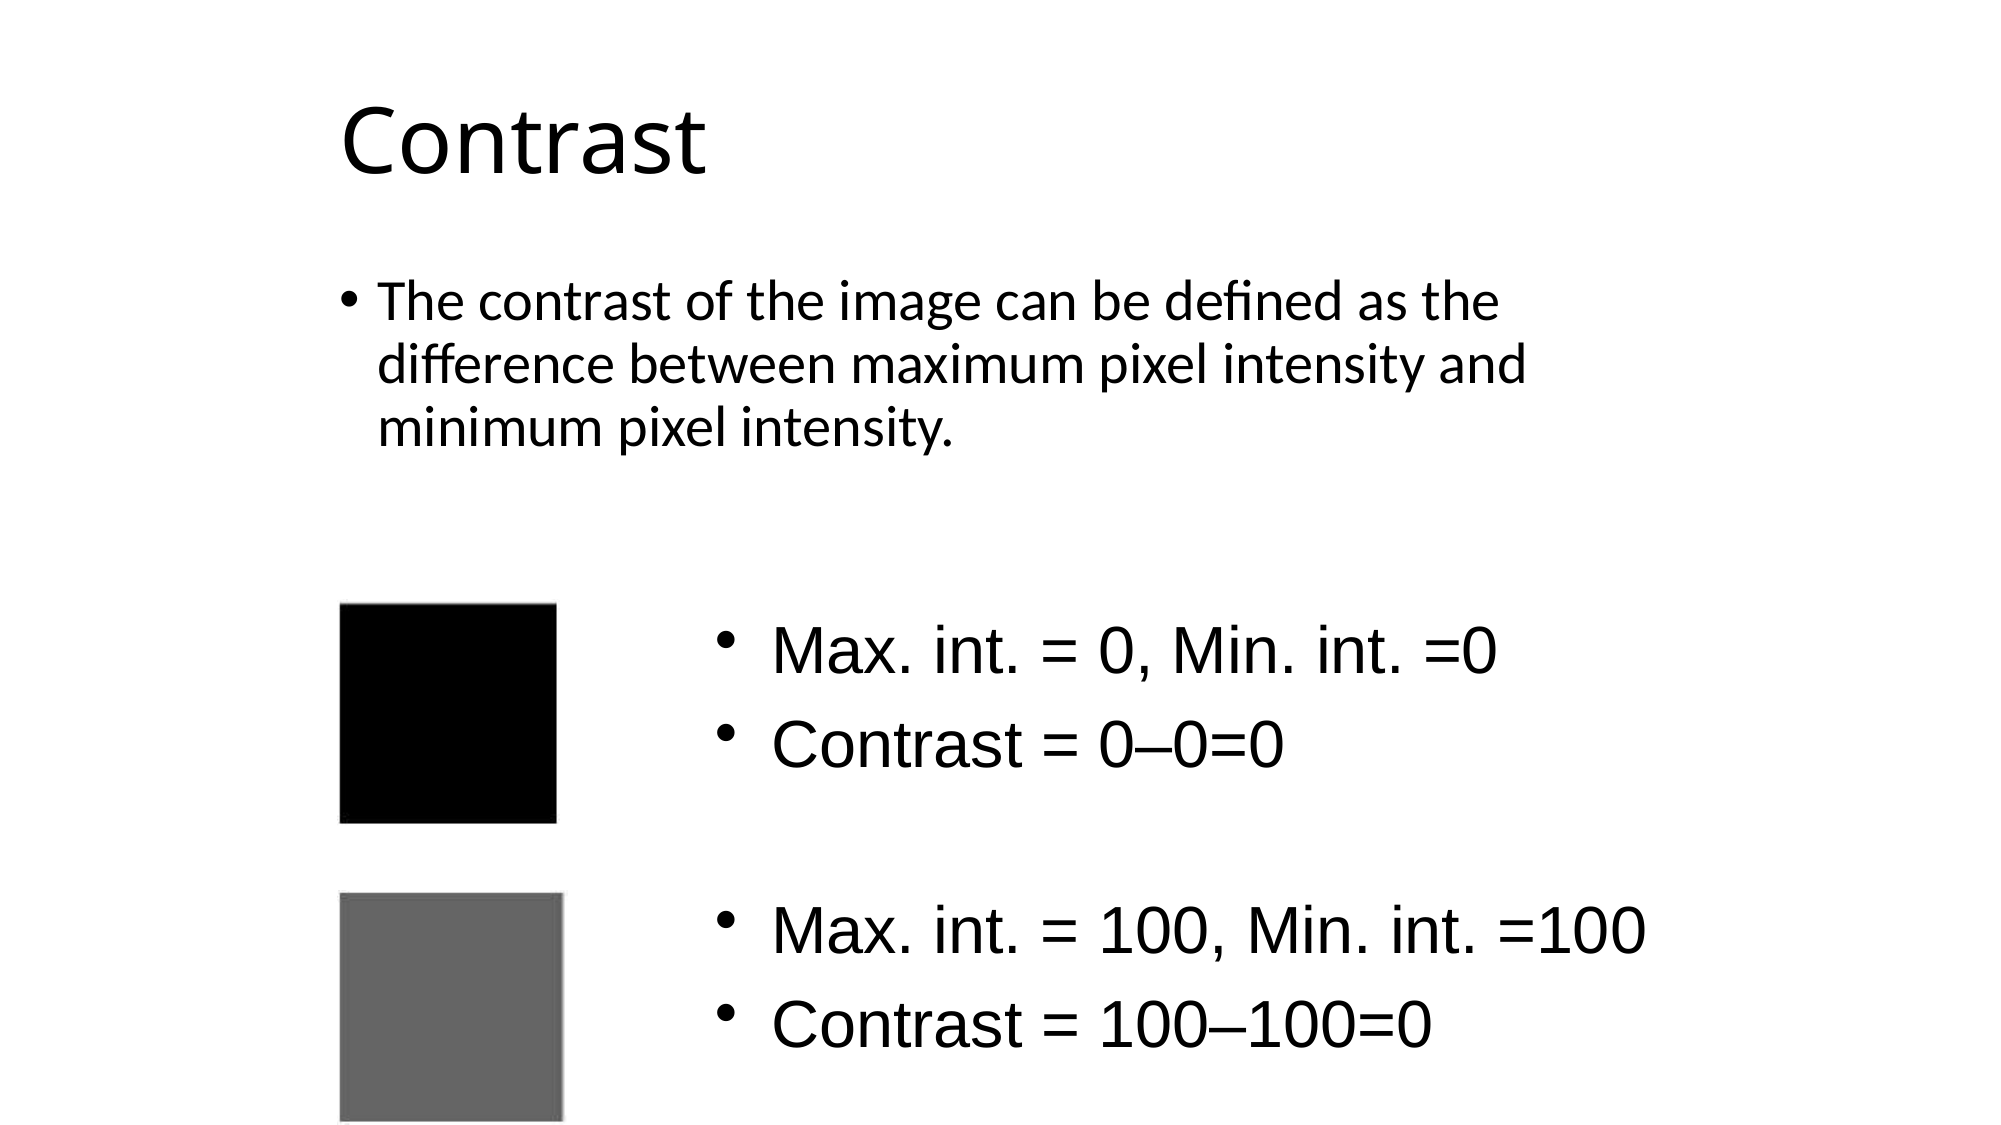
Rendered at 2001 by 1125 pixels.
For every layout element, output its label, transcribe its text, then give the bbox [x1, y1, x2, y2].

title Contrast [324, 50, 1675, 238]
picture [337, 599, 560, 827]
text_box Max. int. = 0, Min. int. =0 Contrast = 0–0=0 Max. int. = 100, Min. int. =100 Contrast = 100–100=0 [699, 600, 1700, 1088]
list The contrast of the image can be defined as the difference between maximum pixel intensity and minimum pixel intensity. [324, 262, 1675, 538]
picture [337, 890, 568, 1125]
